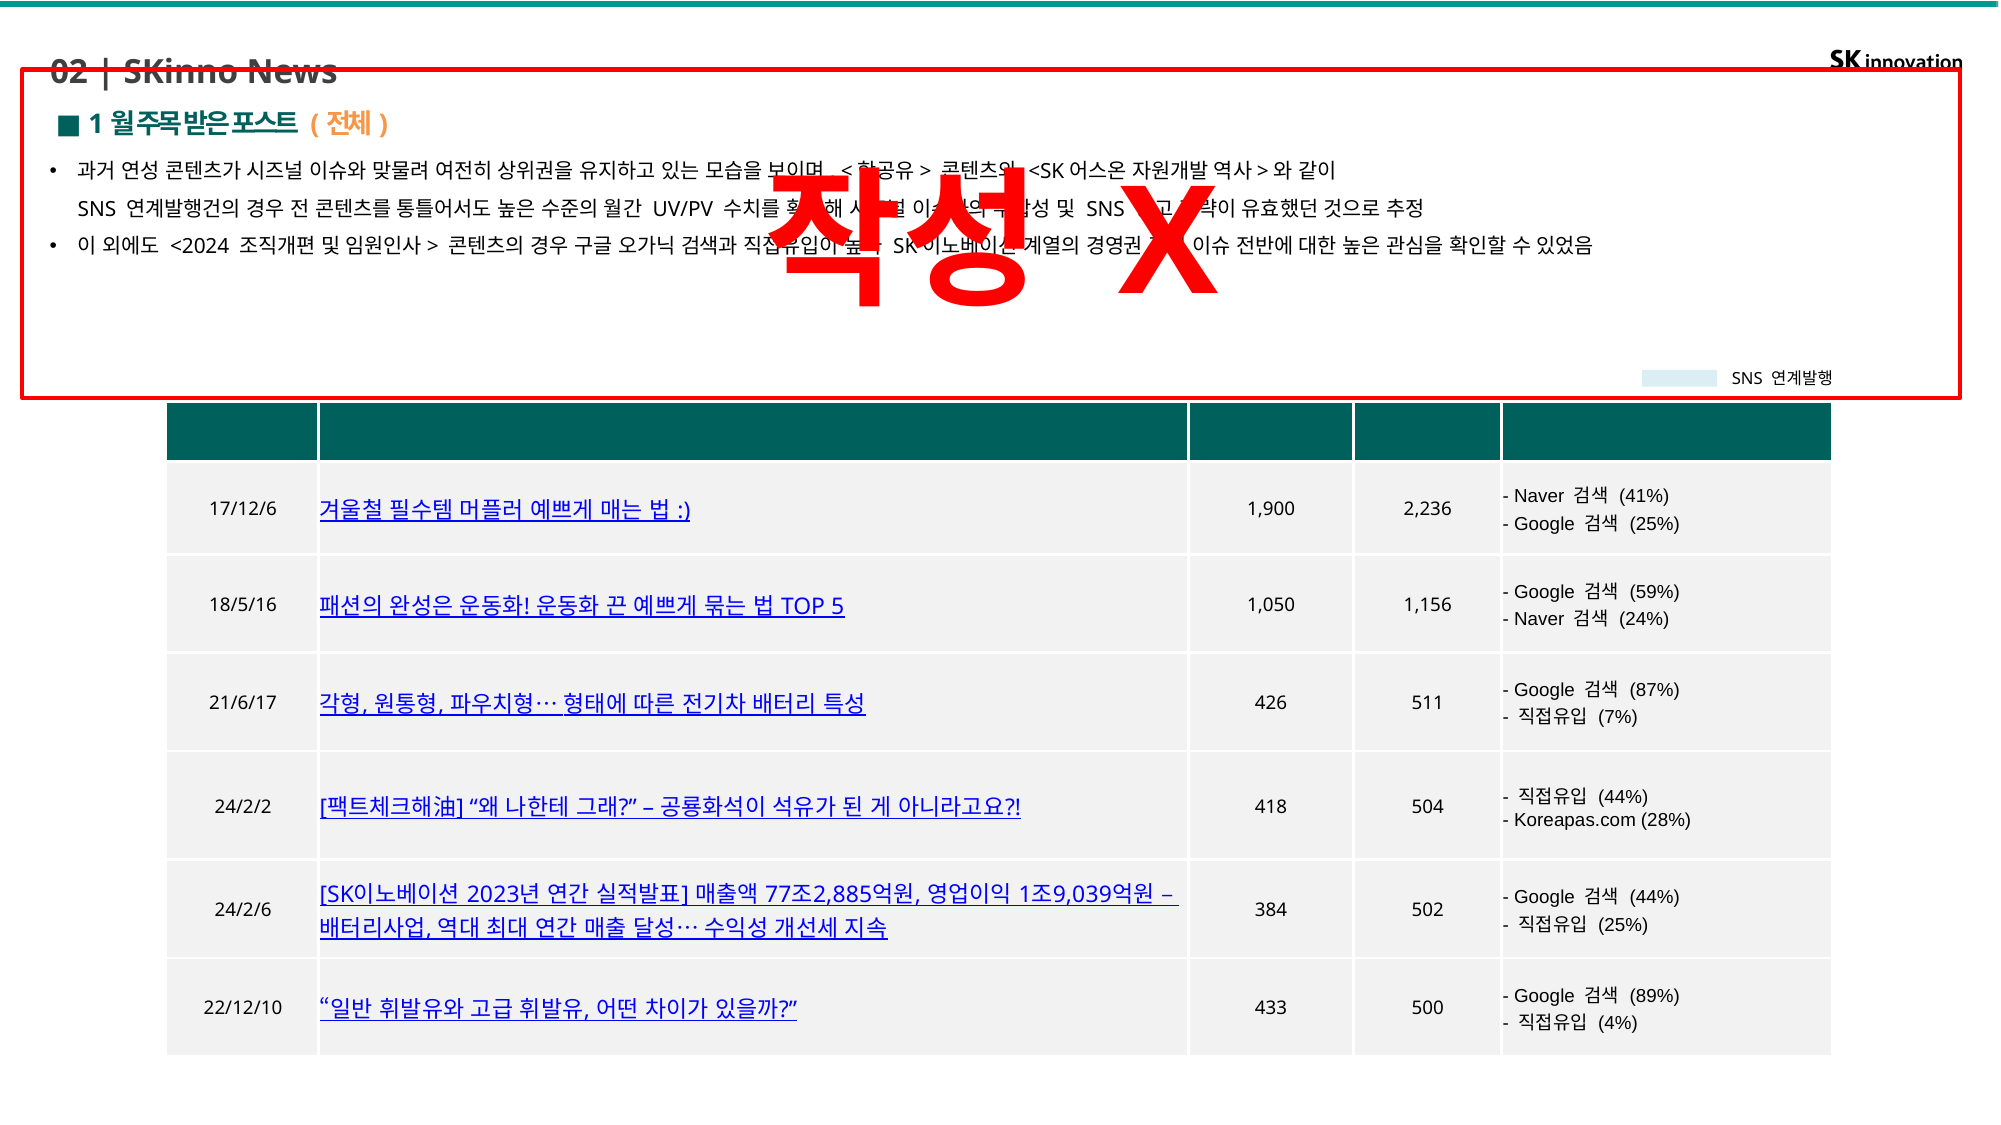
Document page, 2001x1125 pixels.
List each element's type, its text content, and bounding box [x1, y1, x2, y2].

table_header 발행일 [167, 403, 317, 460]
table_cell 2,236 [1355, 463, 1500, 553]
table_cell 패션의 완성은 운동화! 운동화 끈 예쁘게 묶는 법 TOP 5 [320, 556, 1187, 651]
table_cell 24/2/6 [167, 861, 317, 957]
table_cell 433 [1190, 959, 1352, 1055]
table_header 포스트명 [320, 403, 1187, 460]
table_cell [SK이노베이션 2023년 연간 실적발표] 매출액 77조2,885억원, 영업이익 1조9,039억원 – 배터리사업, 역대 최대 연간 매출 달성… 수익성 개선세 지속 [320, 861, 1187, 957]
text_box 작성 X [20, 67, 1962, 400]
table_cell - 직접유입 (44%) - Koreapas.com (28%) [1503, 752, 1831, 858]
table_cell - Google 검색 (44%) - 직접유입 (25%) [1503, 861, 1831, 957]
table_cell 384 [1190, 861, 1352, 957]
table_cell “일반 휘발유와 고급 휘발유, 어떤 차이가 있을까?” [320, 959, 1187, 1055]
table_cell - Naver 검색 (41%) - Google 검색 (25%) [1503, 463, 1831, 553]
table_cell 426 [1190, 654, 1352, 750]
table_cell 17/12/6 [167, 463, 317, 553]
table_cell 각형, 원통형, 파우치형… 형태에 따른 전기차 배터리 특성 [320, 654, 1187, 750]
table_cell [팩트체크해油] “왜 나한테 그래?” – 공룡화석이 석유가 된 게 아니라고요?! [320, 752, 1187, 858]
table_cell 22/12/10 [167, 959, 317, 1055]
table_cell 1,050 [1190, 556, 1352, 651]
table_header 유입 경로 [1503, 403, 1831, 460]
table_cell 418 [1190, 752, 1352, 858]
table_header 월간 PV [1355, 403, 1500, 460]
table_cell 21/6/17 [167, 654, 317, 750]
table_cell 1,900 [1190, 463, 1352, 553]
table_cell 511 [1355, 654, 1500, 750]
table_cell 504 [1355, 752, 1500, 858]
table_cell 500 [1355, 959, 1500, 1055]
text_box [1641, 360, 1898, 397]
table_cell - Google 검색 (59%) - Naver 검색 (24%) [1503, 556, 1831, 651]
table_cell 겨울철 필수템 머플러 예쁘게 매는 법 :) [320, 463, 1187, 553]
table_cell 24/2/2 [167, 752, 317, 858]
table_cell - Google 검색 (87%) - 직접유입 (7%) [1503, 654, 1831, 750]
text_box 02 | SKinno News [49, 22, 353, 67]
table_cell 502 [1355, 861, 1500, 957]
table_cell 18/5/16 [167, 556, 317, 651]
table_header 월간 UV [1190, 403, 1352, 460]
table_cell 1,156 [1355, 556, 1500, 651]
table_cell - Google 검색 (89%) - 직접유입 (4%) [1503, 959, 1831, 1055]
picture [0, 1, 1999, 7]
